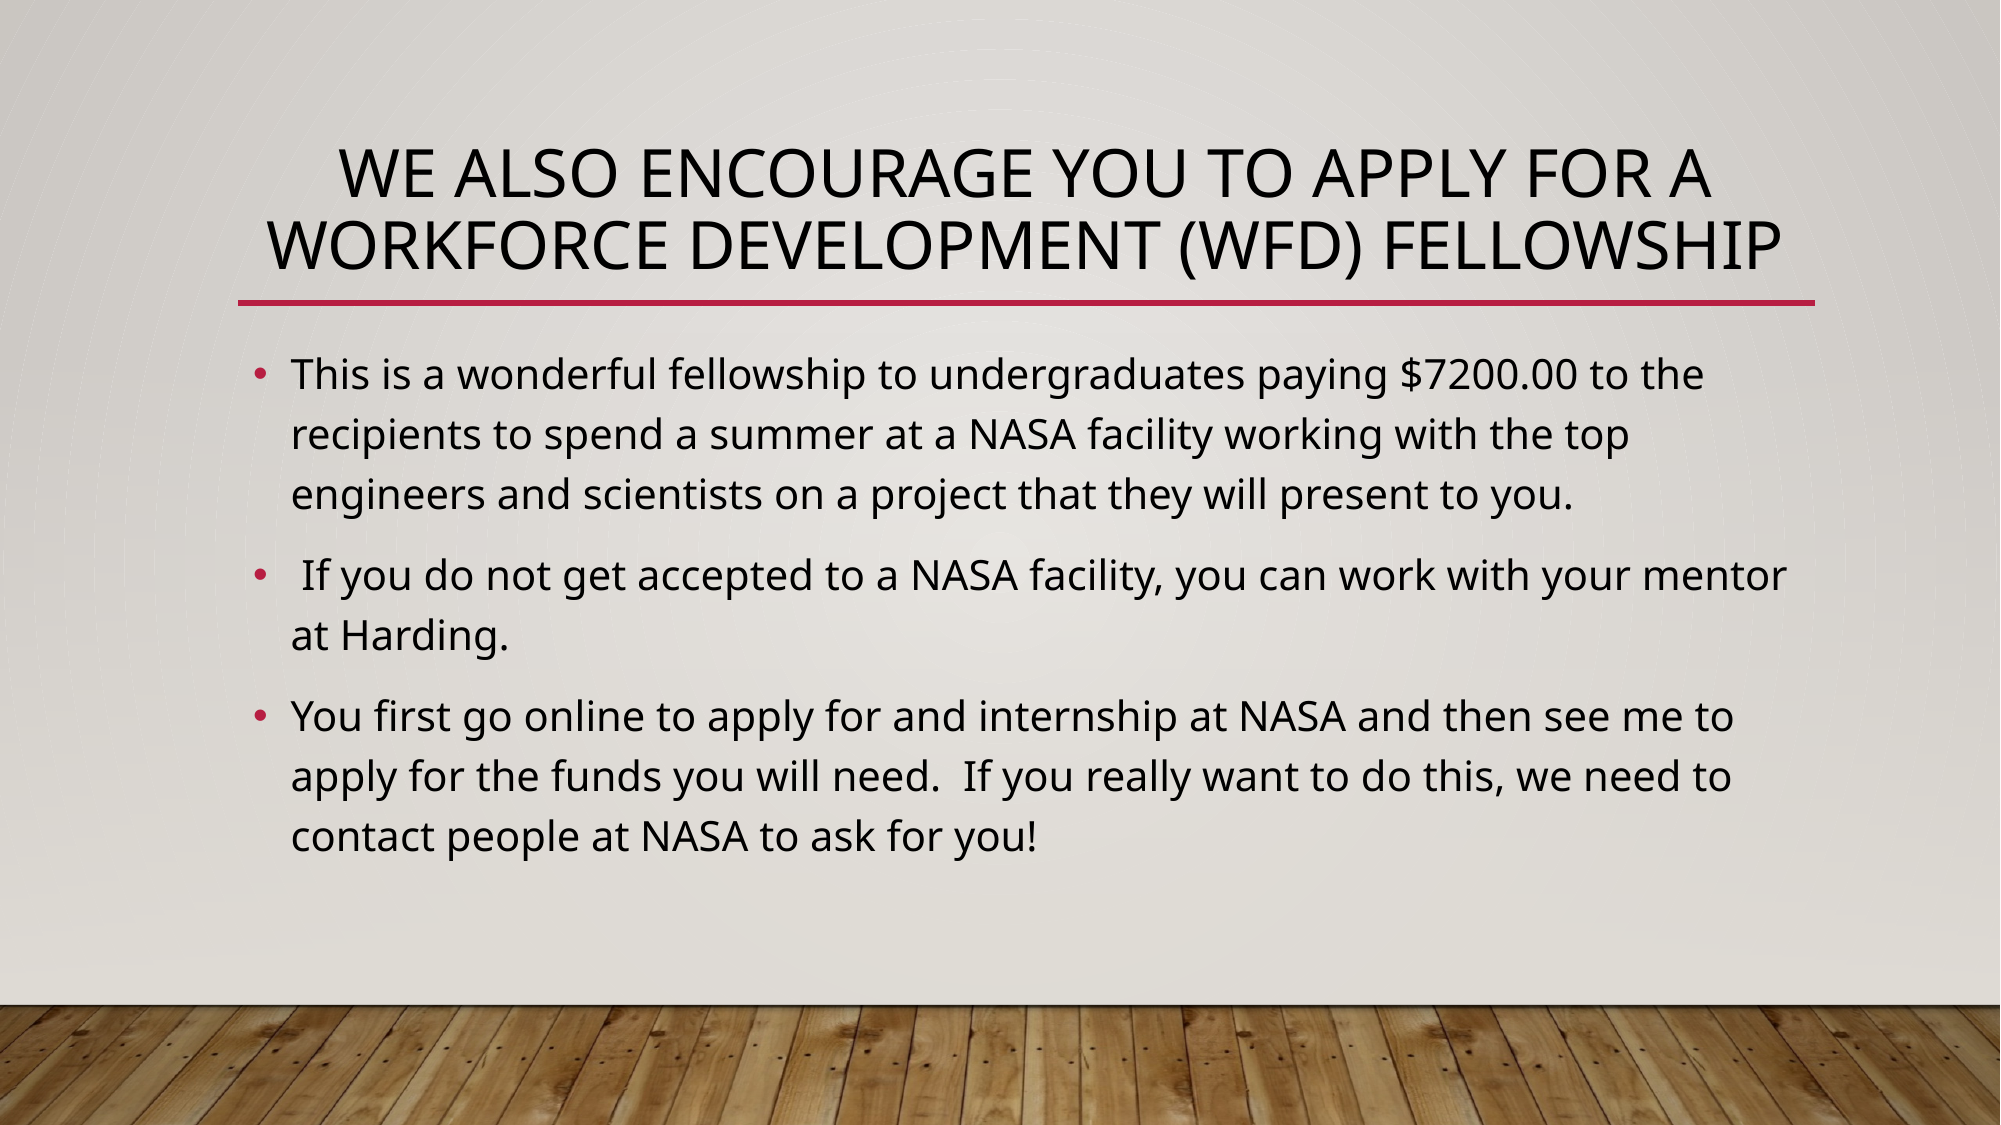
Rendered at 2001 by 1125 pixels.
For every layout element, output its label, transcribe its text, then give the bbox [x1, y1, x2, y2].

list This is a wonderful fellowship to undergraduates paying $7200.00 to the recipients to spend a summer at a NASA facility working with the top engineers and scientists on a project that they will present to you. If you do not get accepted to a NASA facility, you can work with your mentor at Harding. You first go online to apply for and internship at NASA and then see me to apply for the funds you will need. If you really want to do this, we need to contact people at NASA to ask for you! [238, 330, 1814, 897]
title We also encourage you to apply for a Workforce Development (WFD) Fellowship [238, 131, 1814, 330]
picture [0, 1005, 2000, 1125]
